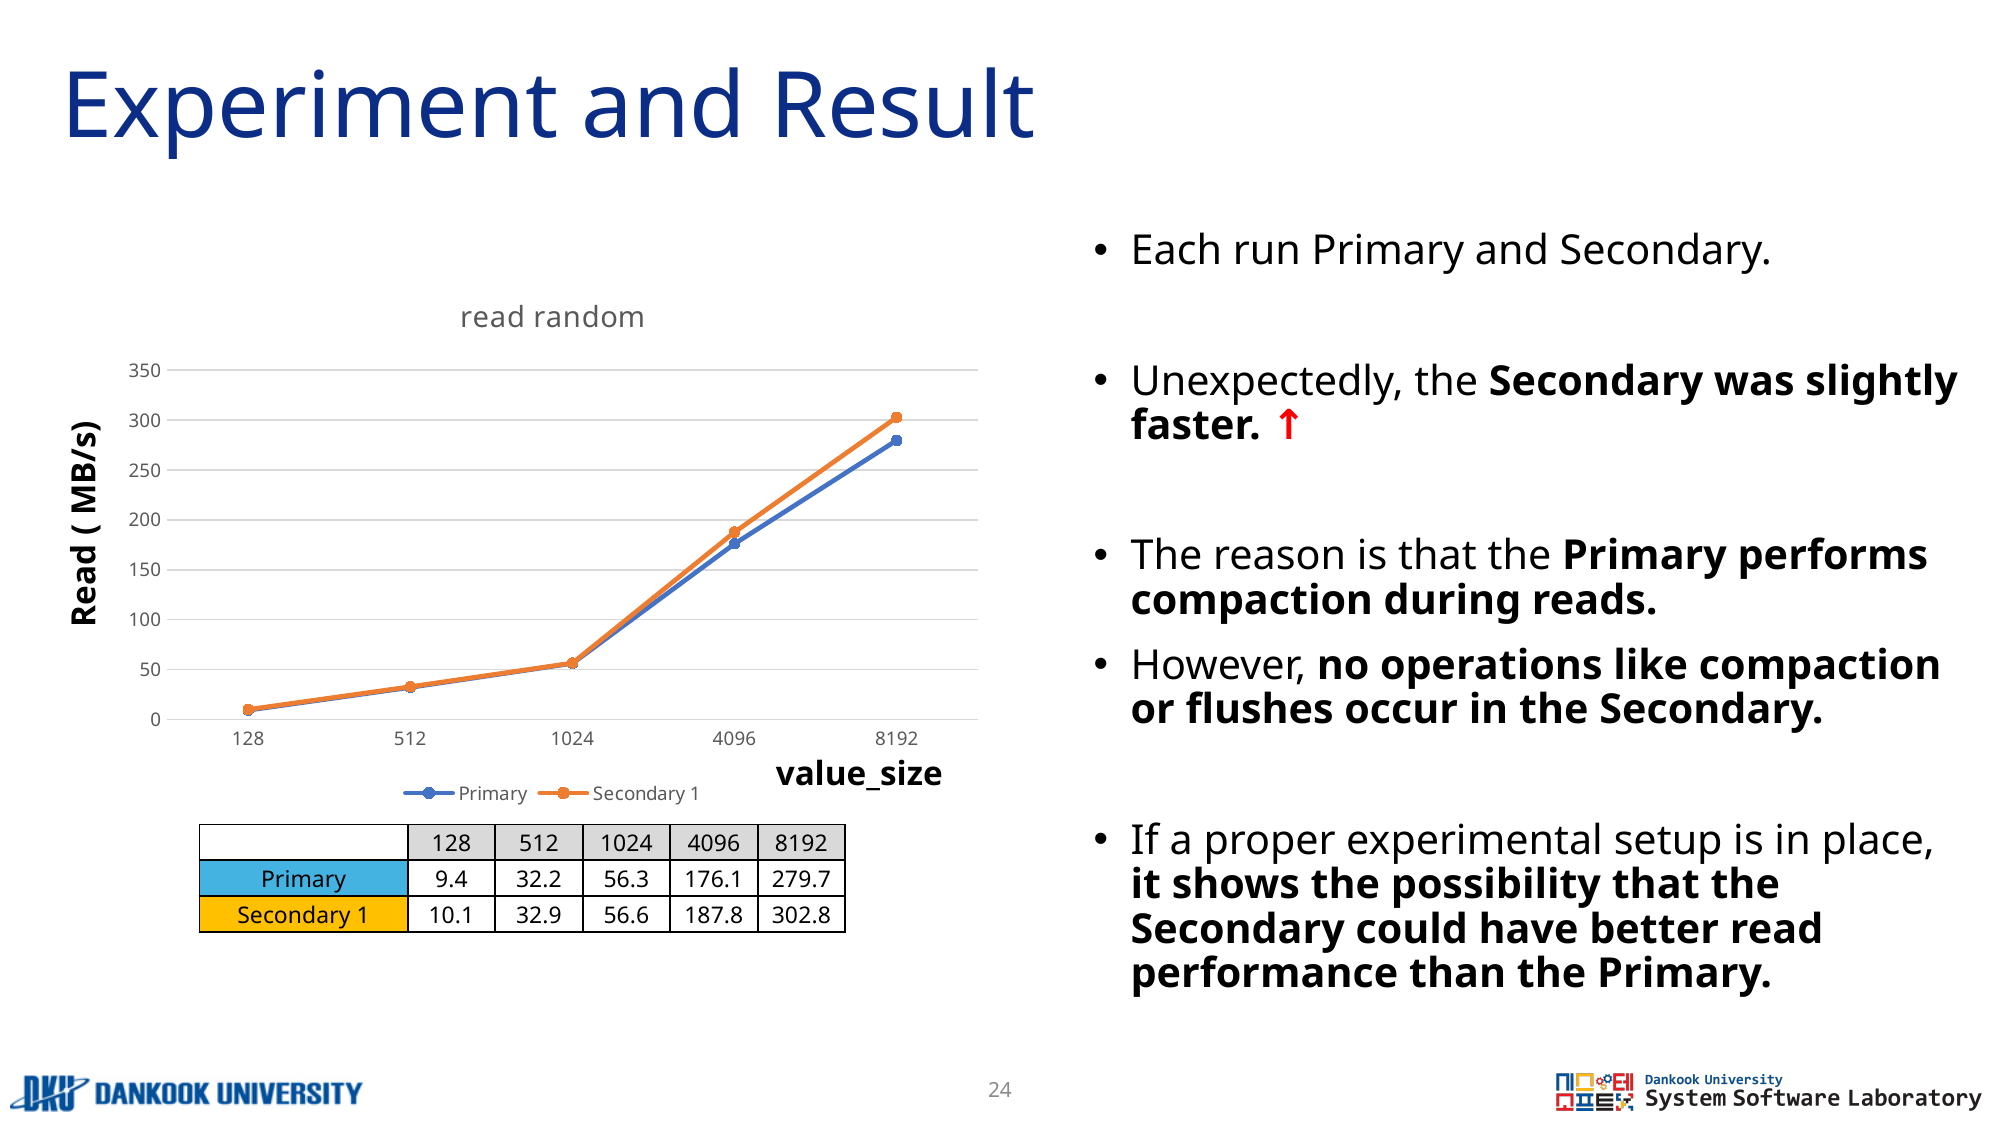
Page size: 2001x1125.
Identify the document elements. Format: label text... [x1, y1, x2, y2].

table_cell 279.7 [759, 861, 844, 895]
title Experiment and Result​ [46, 28, 1772, 187]
table_header 8192 [759, 825, 844, 859]
table_cell Secondary 1 [200, 897, 407, 931]
table_cell 32.2 [496, 861, 582, 895]
table_cell 32.9 [496, 897, 582, 931]
picture [9, 1075, 363, 1112]
table_cell 302.8 [759, 897, 844, 931]
table_cell 10.1 [409, 897, 494, 931]
table_cell Primary [200, 861, 407, 895]
table_header [200, 825, 407, 859]
list Each run Primary and Secondary. Unexpectedly, the Secondary was slightly faster. ↑ The reason is that the Primary performs compaction during reads. However, no operations like compaction or flushes occur in the Secondary. If a proper experimental setup is in place, it shows the possibility that the Secondary could have better read performance than the Primary. [1078, 221, 2000, 1012]
chart [110, 268, 996, 813]
table_cell 9.4 [409, 861, 494, 895]
table_cell 187.8 [671, 897, 757, 931]
table_cell 56.6 [584, 897, 669, 931]
table_cell 176.1 [671, 861, 757, 895]
table_header 1024 [584, 825, 669, 859]
table_cell 56.3 [584, 861, 669, 895]
text_box Read ( MB/s) [54, 394, 110, 655]
table_header 128 [409, 825, 494, 859]
table_header 512 [496, 825, 582, 859]
slide_number 24 [774, 1067, 1225, 1116]
picture [1548, 1064, 2001, 1125]
table_header 4096 [671, 825, 757, 859]
